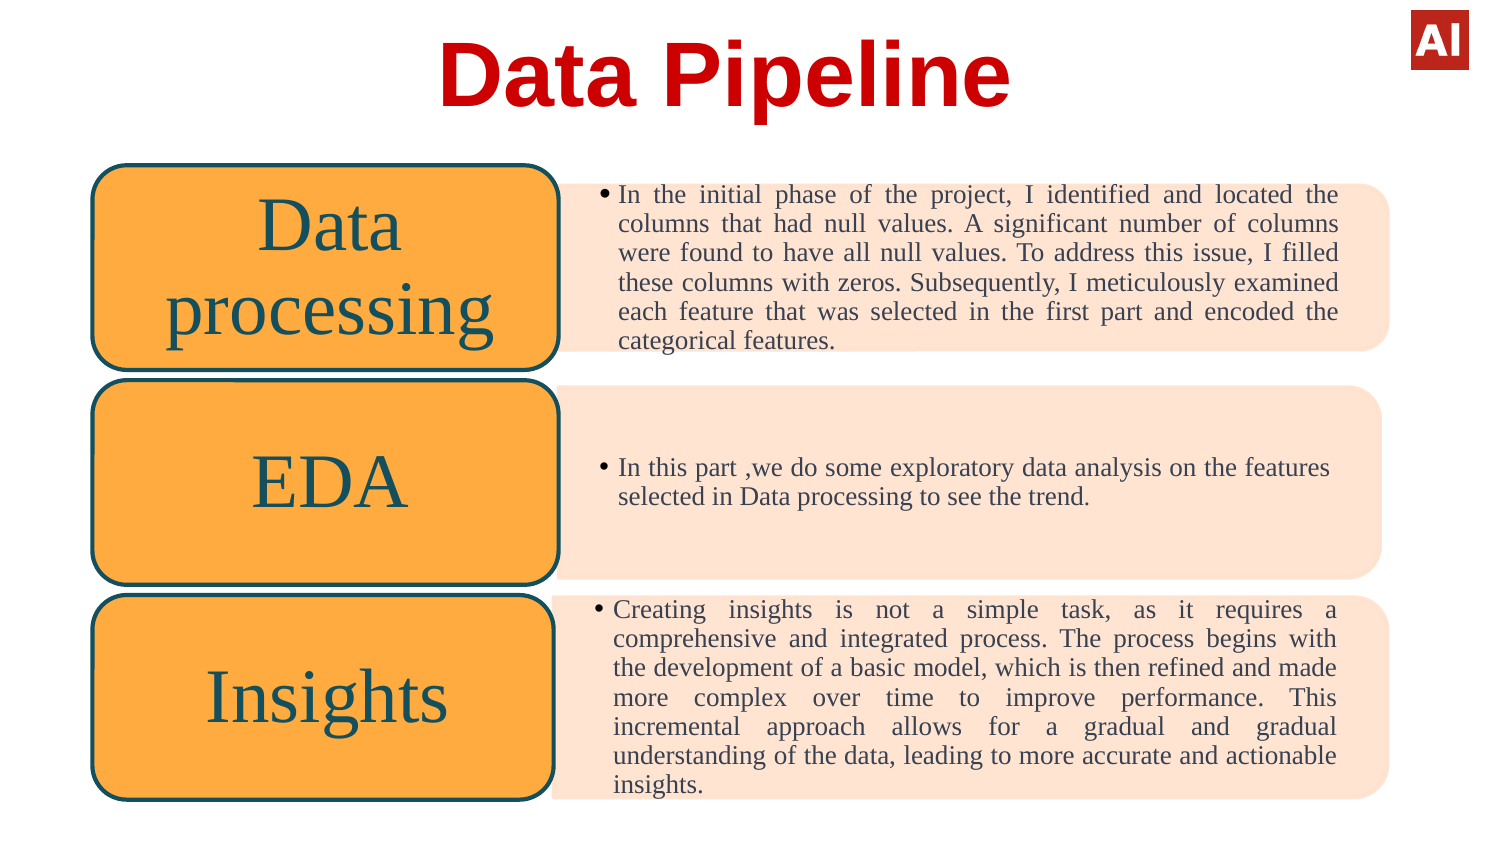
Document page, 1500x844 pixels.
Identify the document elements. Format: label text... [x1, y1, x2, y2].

title Data Pipeline [65, 0, 1464, 132]
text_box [92, 164, 1388, 801]
picture [1464, 10, 1469, 70]
